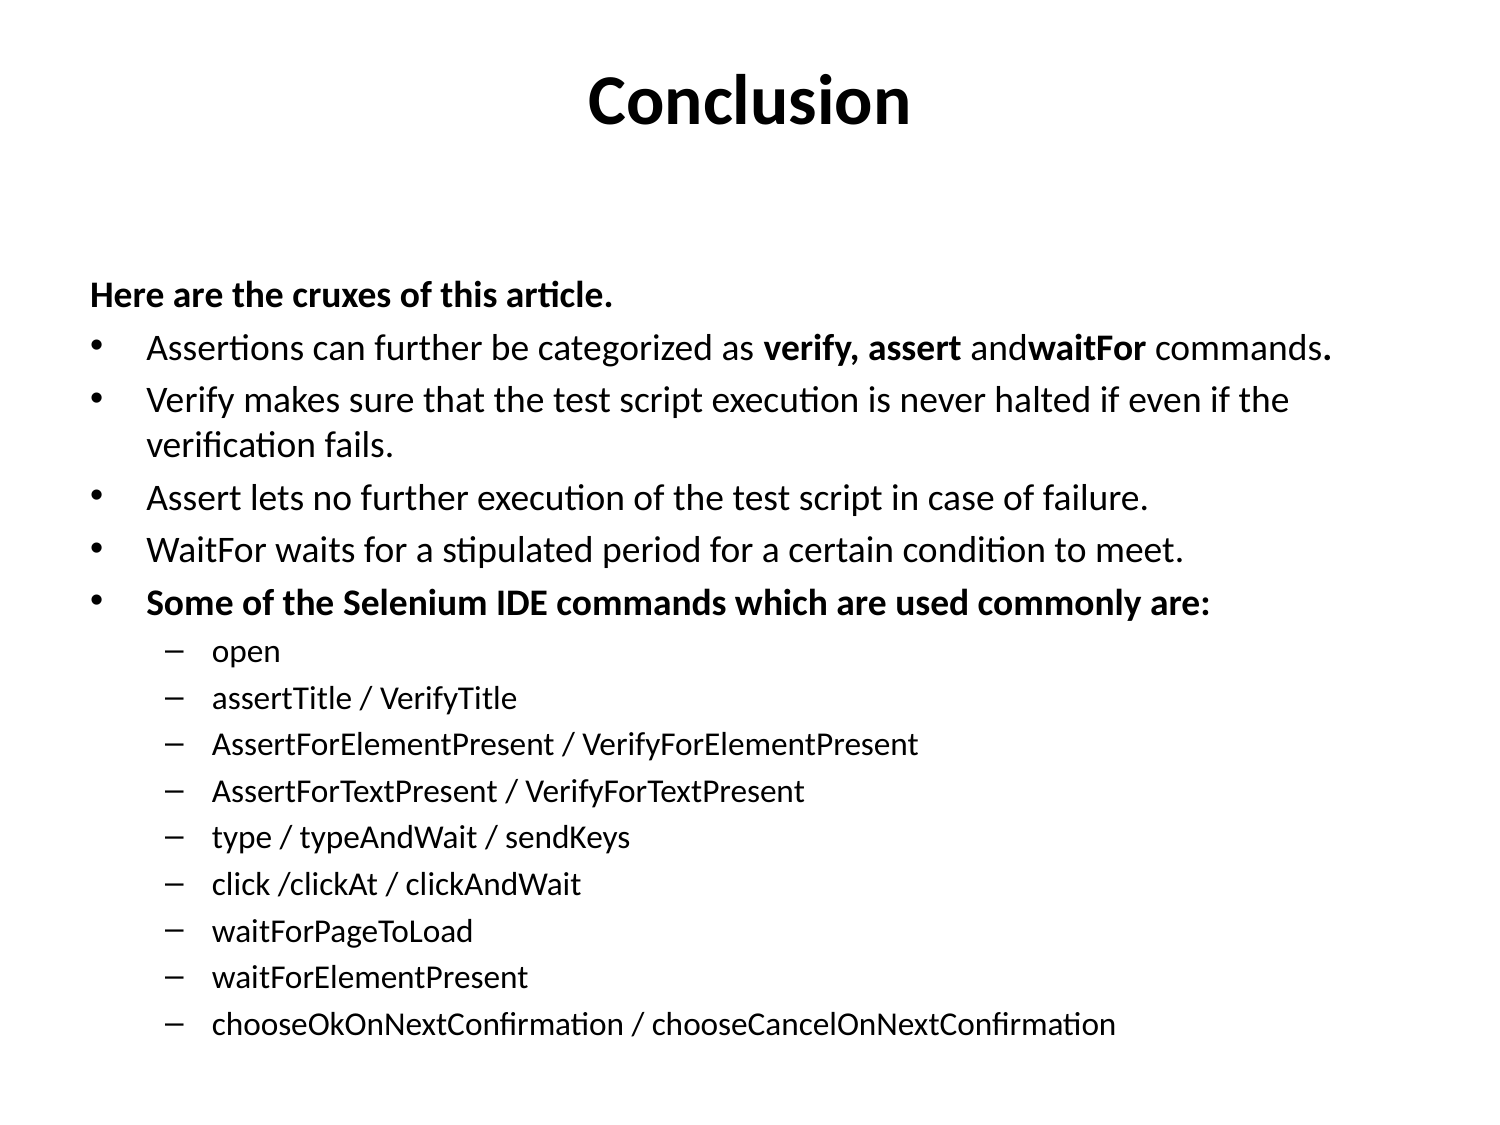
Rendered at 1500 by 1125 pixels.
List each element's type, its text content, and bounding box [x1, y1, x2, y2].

title Conclusion [75, 45, 1425, 233]
list Here are the cruxes of this article. Assertions can further be categorized as verify, assert andwaitFor commands. Verify makes sure that the test script execution is never halted if even if the verification fails. Assert lets no further execution of the test script in case of failure. WaitFor waits for a stipulated period for a certain condition to meet. Some of the Selenium IDE commands which are used commonly are: open assertTitle / VerifyTitle AssertForElementPresent / VerifyForElementPresent AssertForTextPresent / VerifyForTextPresent type / typeAndWait / sendKeys click /clickAt / clickAndWait waitForPageToLoad waitForElementPresent chooseOkOnNextConfirmation / chooseCancelOnNextConfirmation [75, 262, 1425, 1005]
